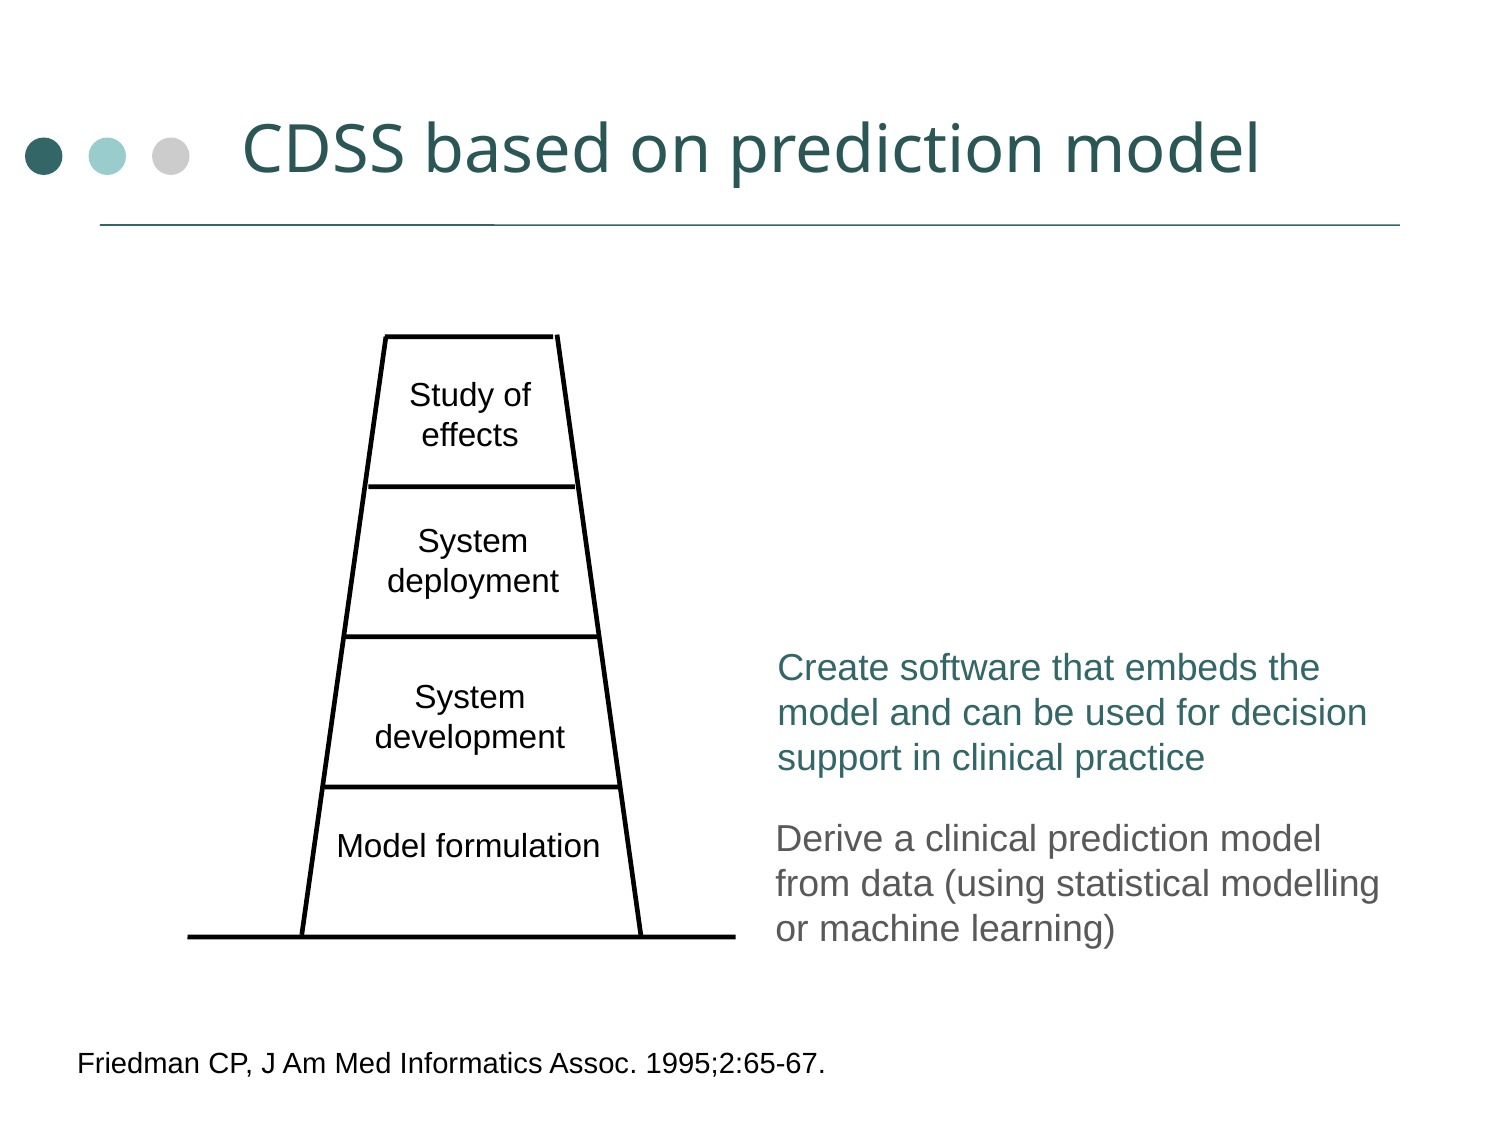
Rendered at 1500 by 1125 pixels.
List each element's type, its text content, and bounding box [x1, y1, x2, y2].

text_box CDSS based on prediction model [227, 52, 1490, 240]
text_box Friedman CP, J Am Med Informatics Assoc. 1995;2:65-67. [62, 1037, 1100, 1088]
text_box Derive a clinical prediction model from data (using statistical modelling or machine learning) [760, 806, 1400, 957]
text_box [187, 334, 736, 938]
text_box Create software that embeds the model and can be used for decision support in clinical practice [762, 635, 1402, 786]
